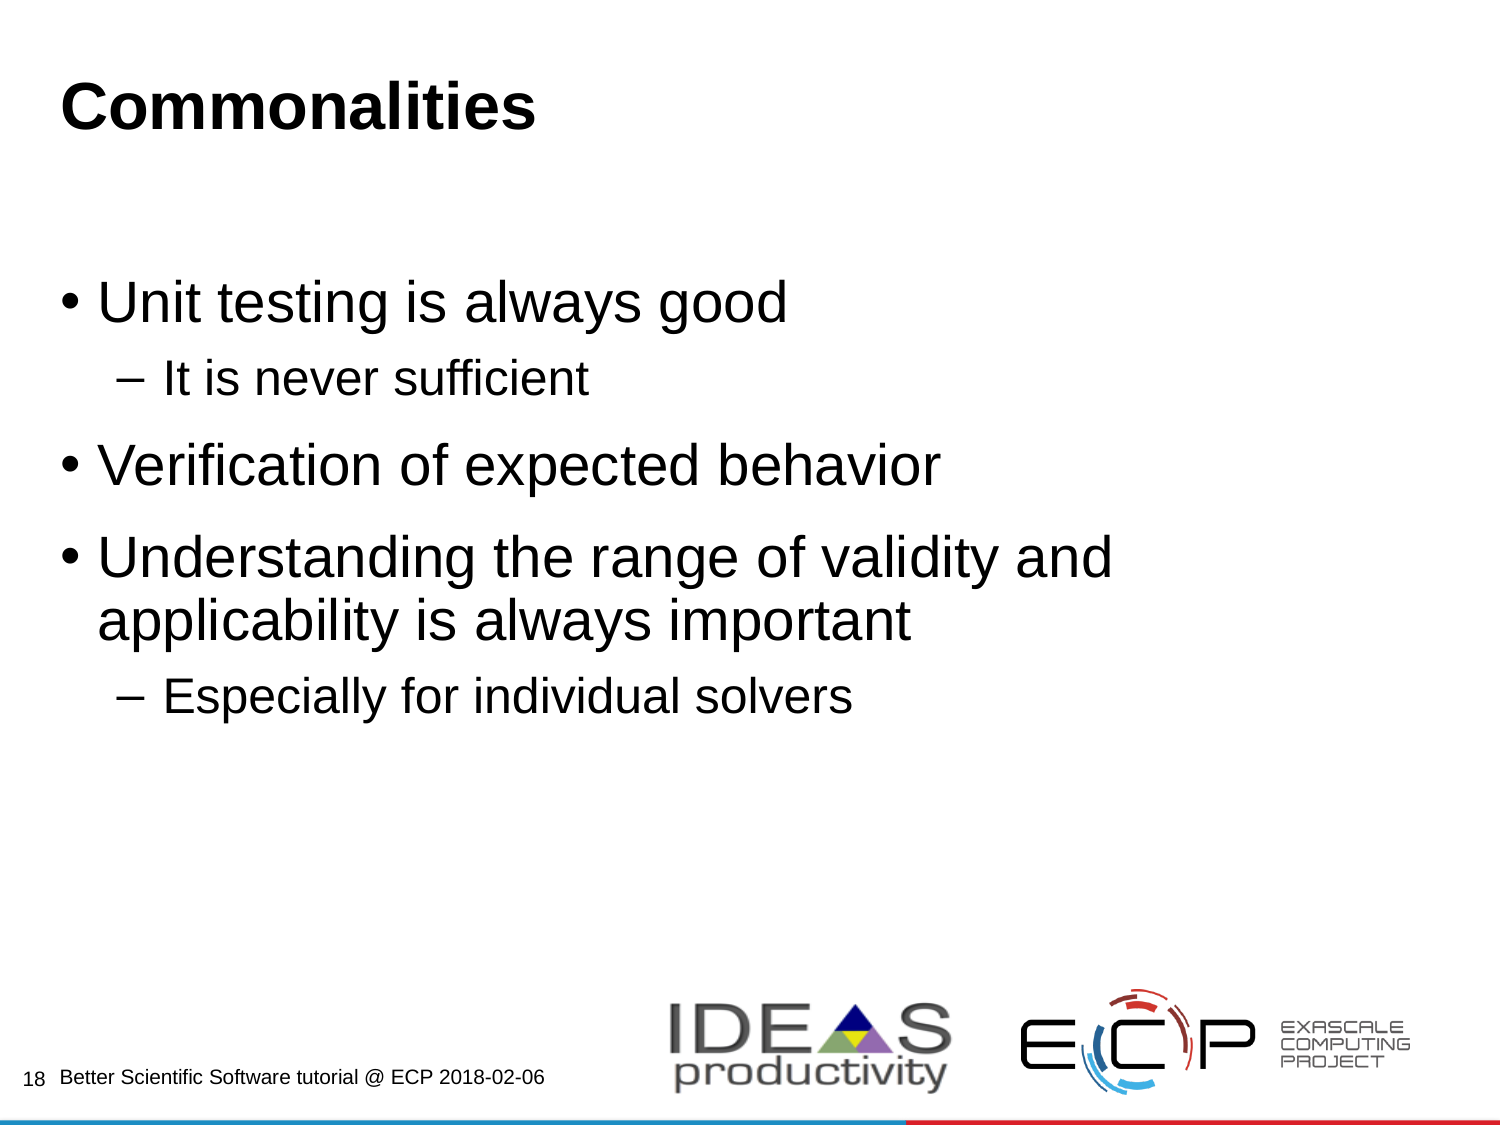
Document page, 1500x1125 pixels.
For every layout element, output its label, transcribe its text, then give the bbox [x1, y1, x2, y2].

list Unit testing is always good It is never sufficient Verification of expected behavior Understanding the range of validity and applicability is always important Especially for individual solvers [44, 264, 1445, 930]
title Commonalities [44, 67, 1445, 152]
picture [1021, 989, 1410, 1095]
picture [658, 995, 962, 1101]
